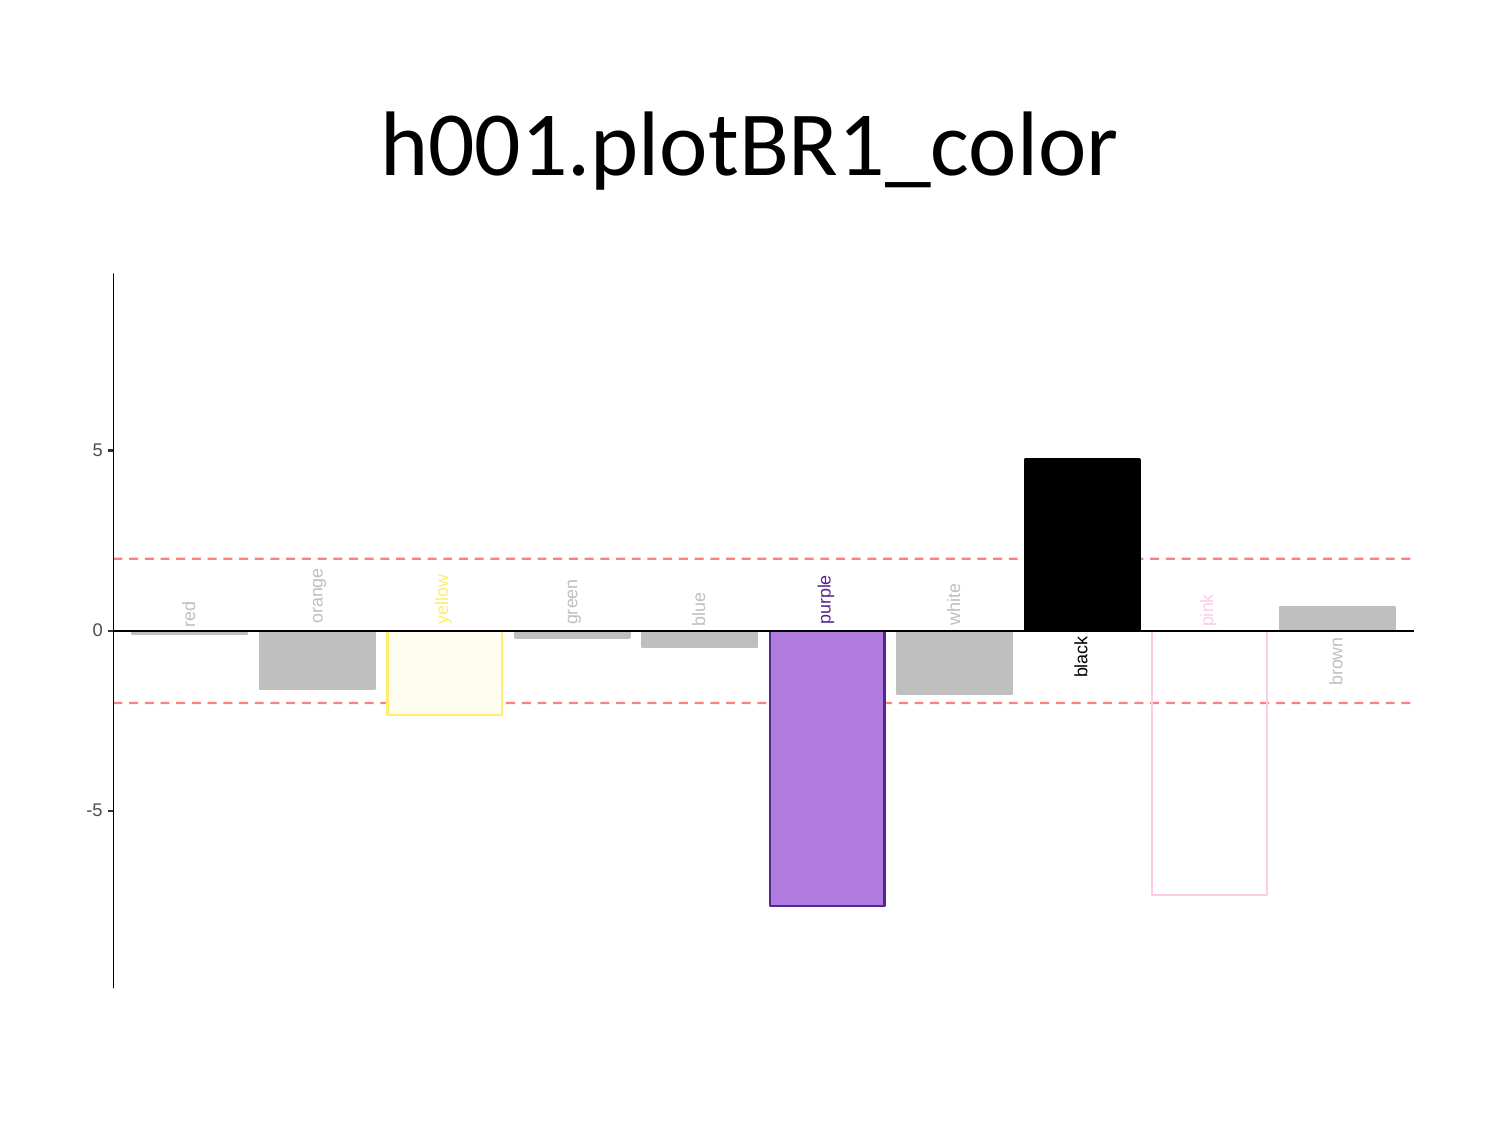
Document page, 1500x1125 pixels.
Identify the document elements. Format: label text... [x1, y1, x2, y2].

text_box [74, 262, 1426, 1006]
title h001.plotBR1_color [75, 45, 1425, 233]
